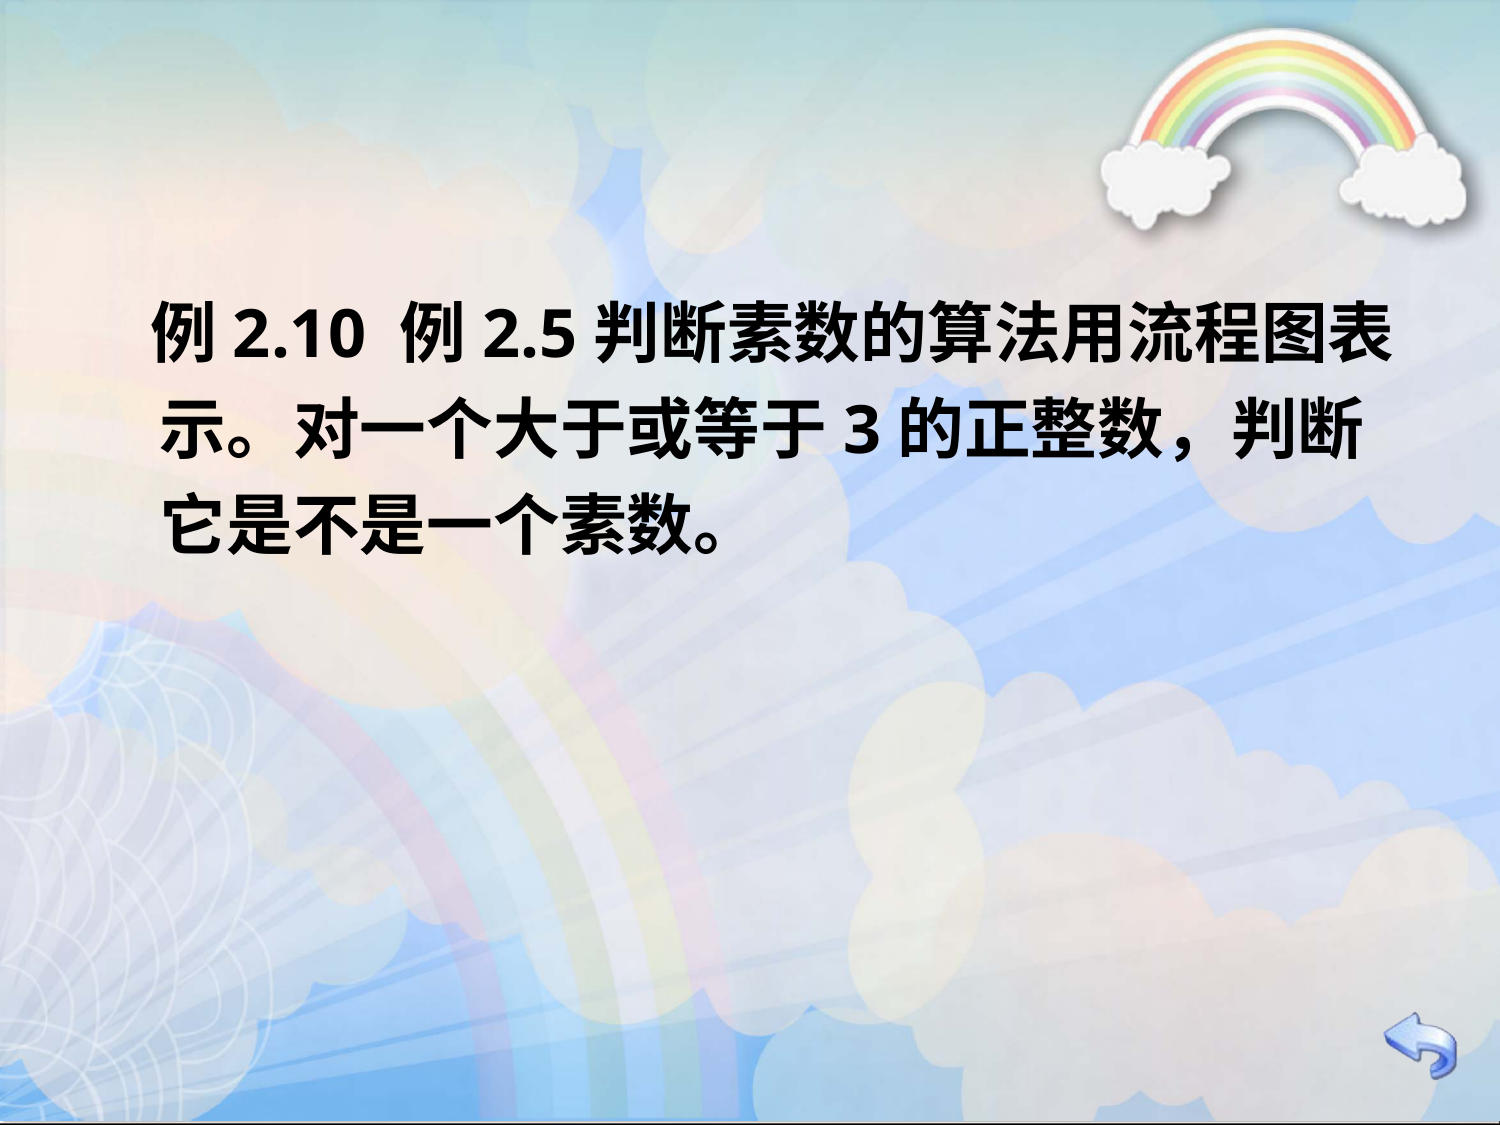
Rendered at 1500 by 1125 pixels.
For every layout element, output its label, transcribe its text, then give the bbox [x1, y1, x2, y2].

list 例2.10 例2.5判断素数的算法用流程图表示。对一个大于或等于3的正整数，判断它是不是一个素数。 [88, 267, 1426, 1005]
picture [0, 0, 1500, 1125]
